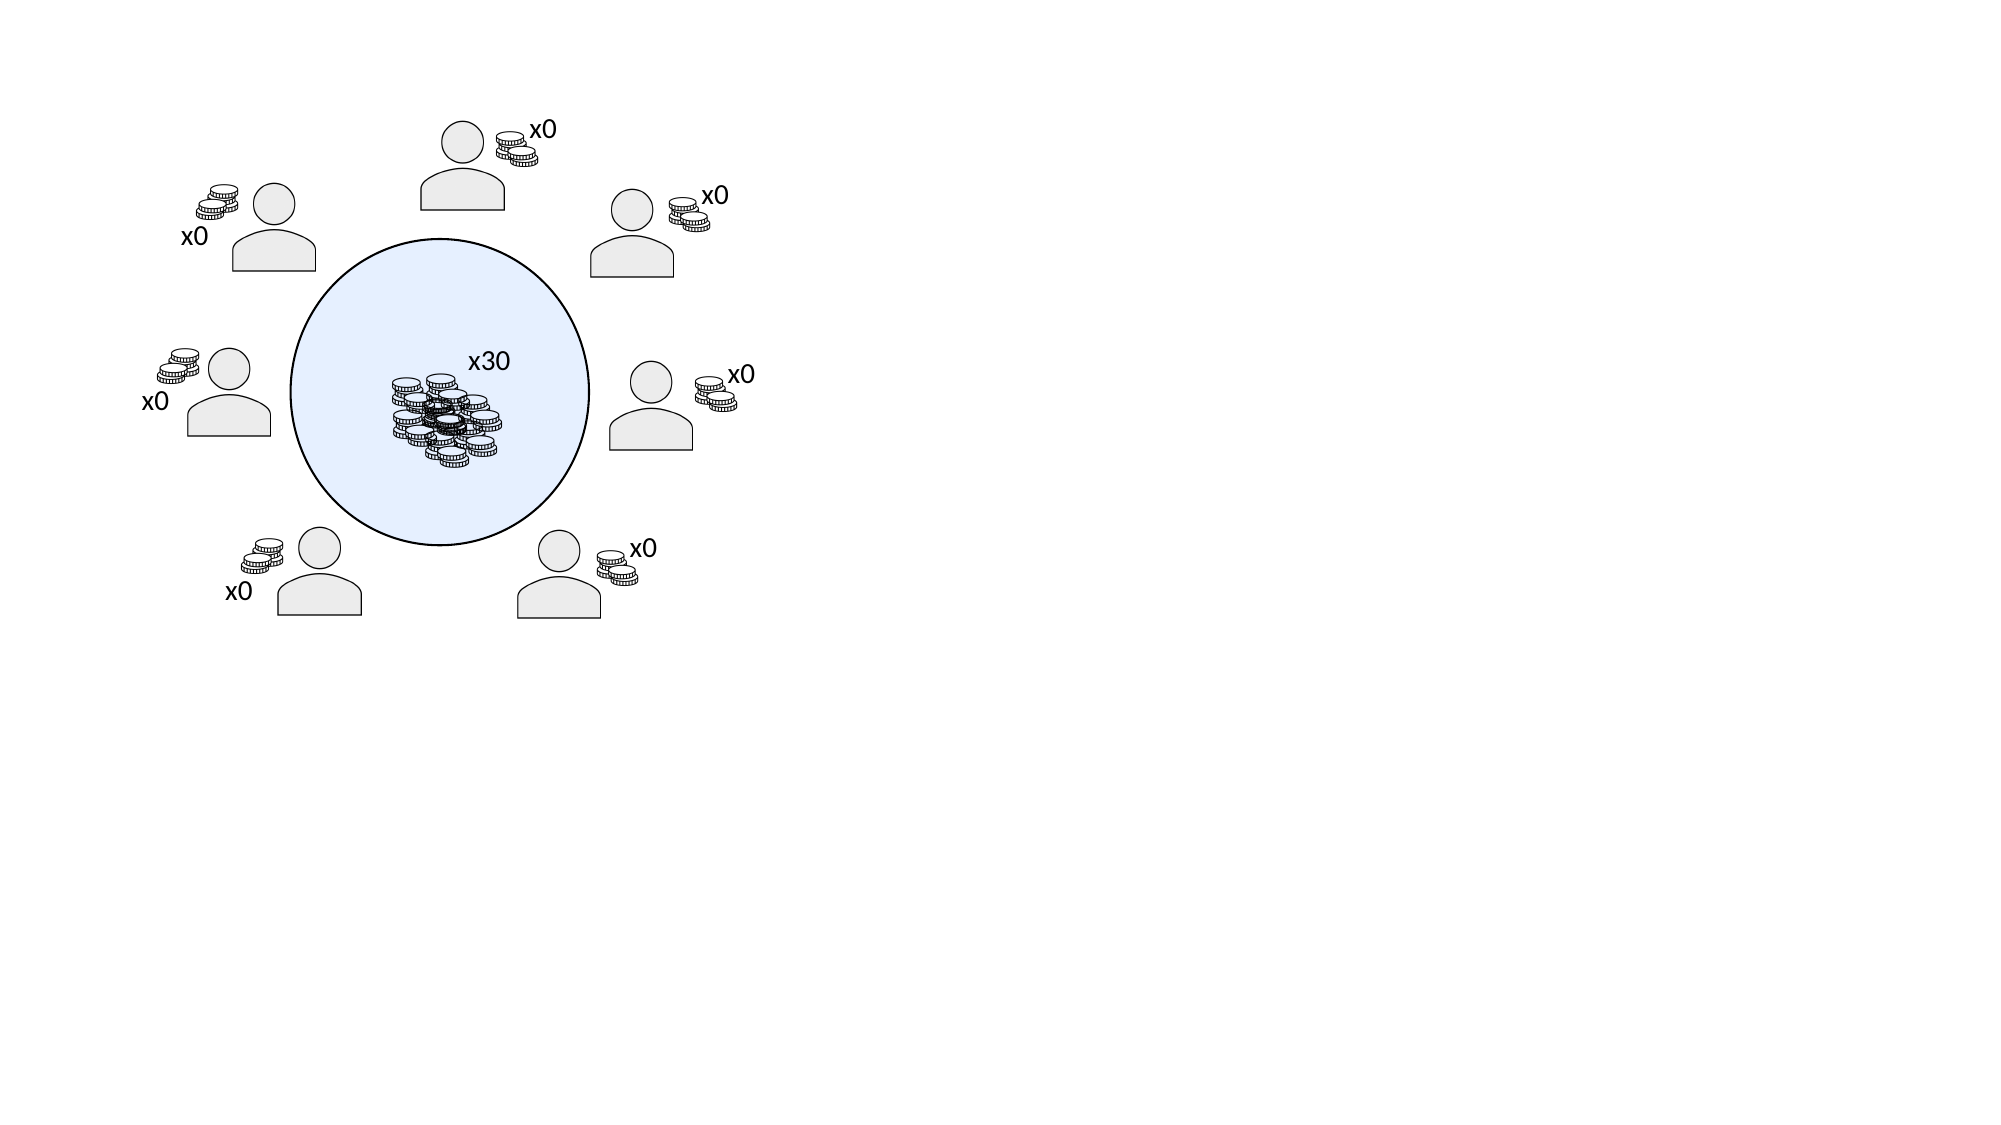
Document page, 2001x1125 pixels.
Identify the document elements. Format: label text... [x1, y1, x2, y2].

picture [497, 512, 642, 636]
text_box [291, 237, 589, 547]
picture [589, 343, 740, 468]
text_box x0 [166, 209, 212, 259]
picture [400, 103, 541, 228]
text_box x0 [713, 346, 799, 397]
text_box x0 [210, 563, 257, 614]
text_box x0 [621, 521, 701, 572]
picture [154, 330, 291, 454]
picture [387, 366, 505, 475]
text_box x30 [453, 334, 530, 384]
picture [193, 165, 336, 289]
text_box x0 [126, 373, 166, 424]
picture [570, 171, 713, 295]
picture [238, 509, 382, 633]
text_box x0 [514, 102, 601, 152]
text_box x0 [686, 167, 773, 218]
